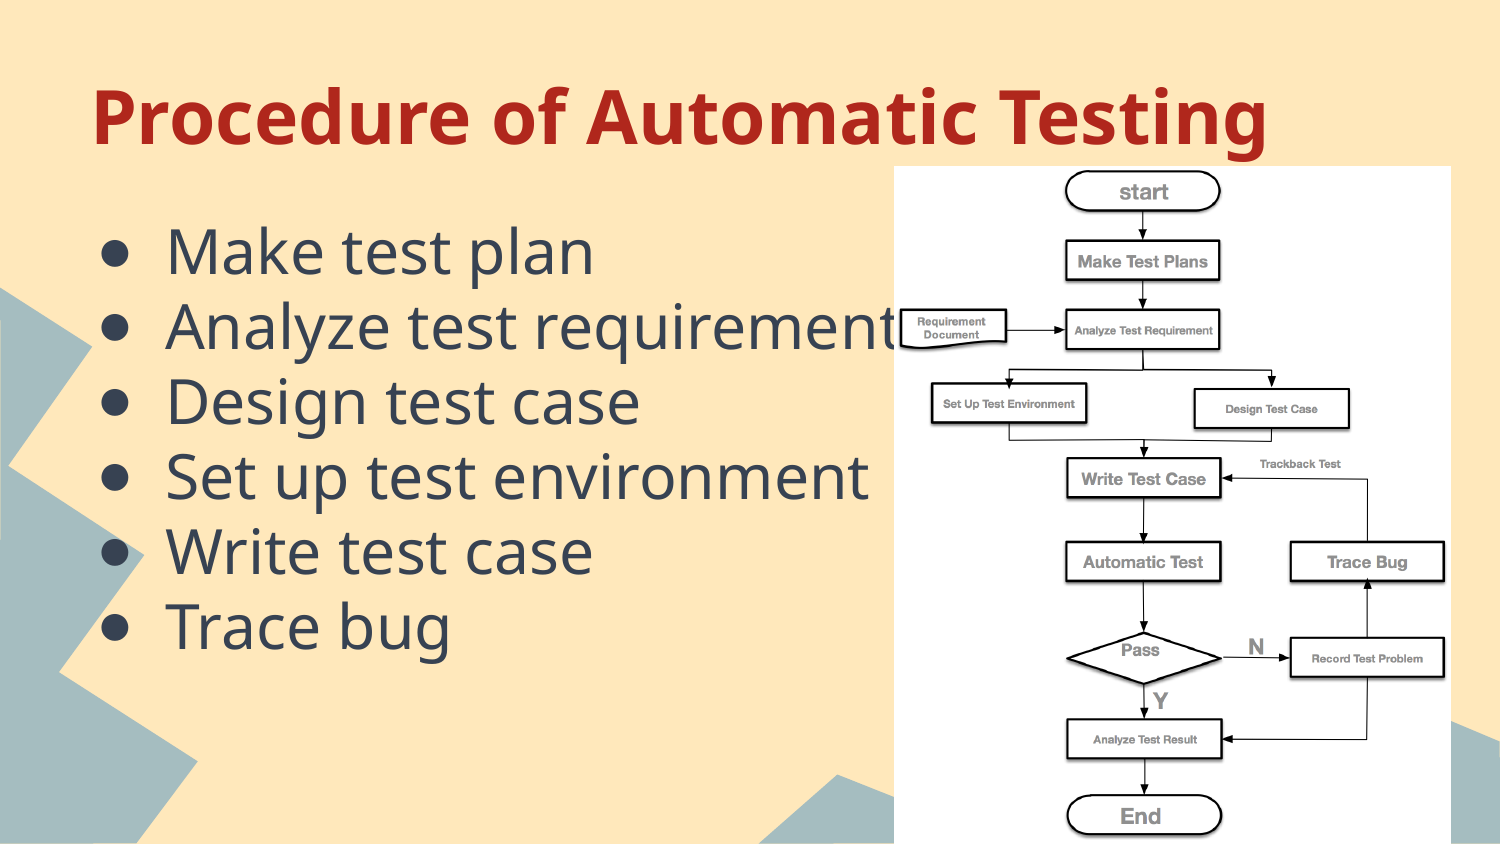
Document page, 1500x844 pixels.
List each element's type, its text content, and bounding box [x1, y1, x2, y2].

picture [894, 166, 1451, 844]
list Make test plan Analyze test requirement Design test case Set up test environment Write test case Trace bug [75, 196, 889, 808]
title Procedure of Automatic Testing [75, 33, 1425, 175]
